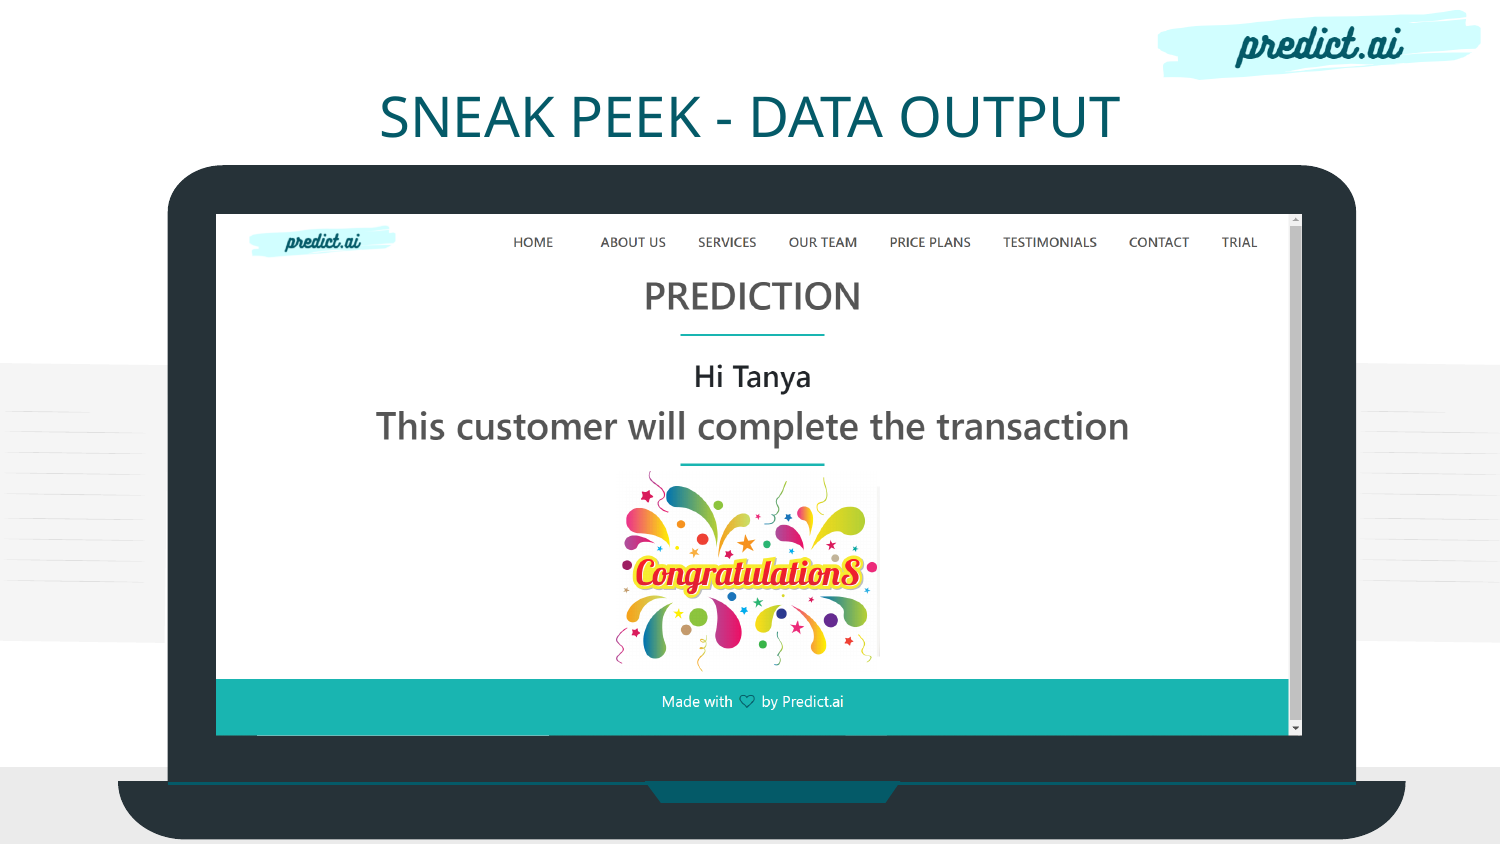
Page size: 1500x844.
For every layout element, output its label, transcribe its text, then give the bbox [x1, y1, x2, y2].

title SNEAK PEEK - DATA OUTPUT [118, 88, 1382, 142]
picture [215, 213, 1302, 736]
picture [1141, 0, 1500, 94]
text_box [117, 164, 1406, 840]
